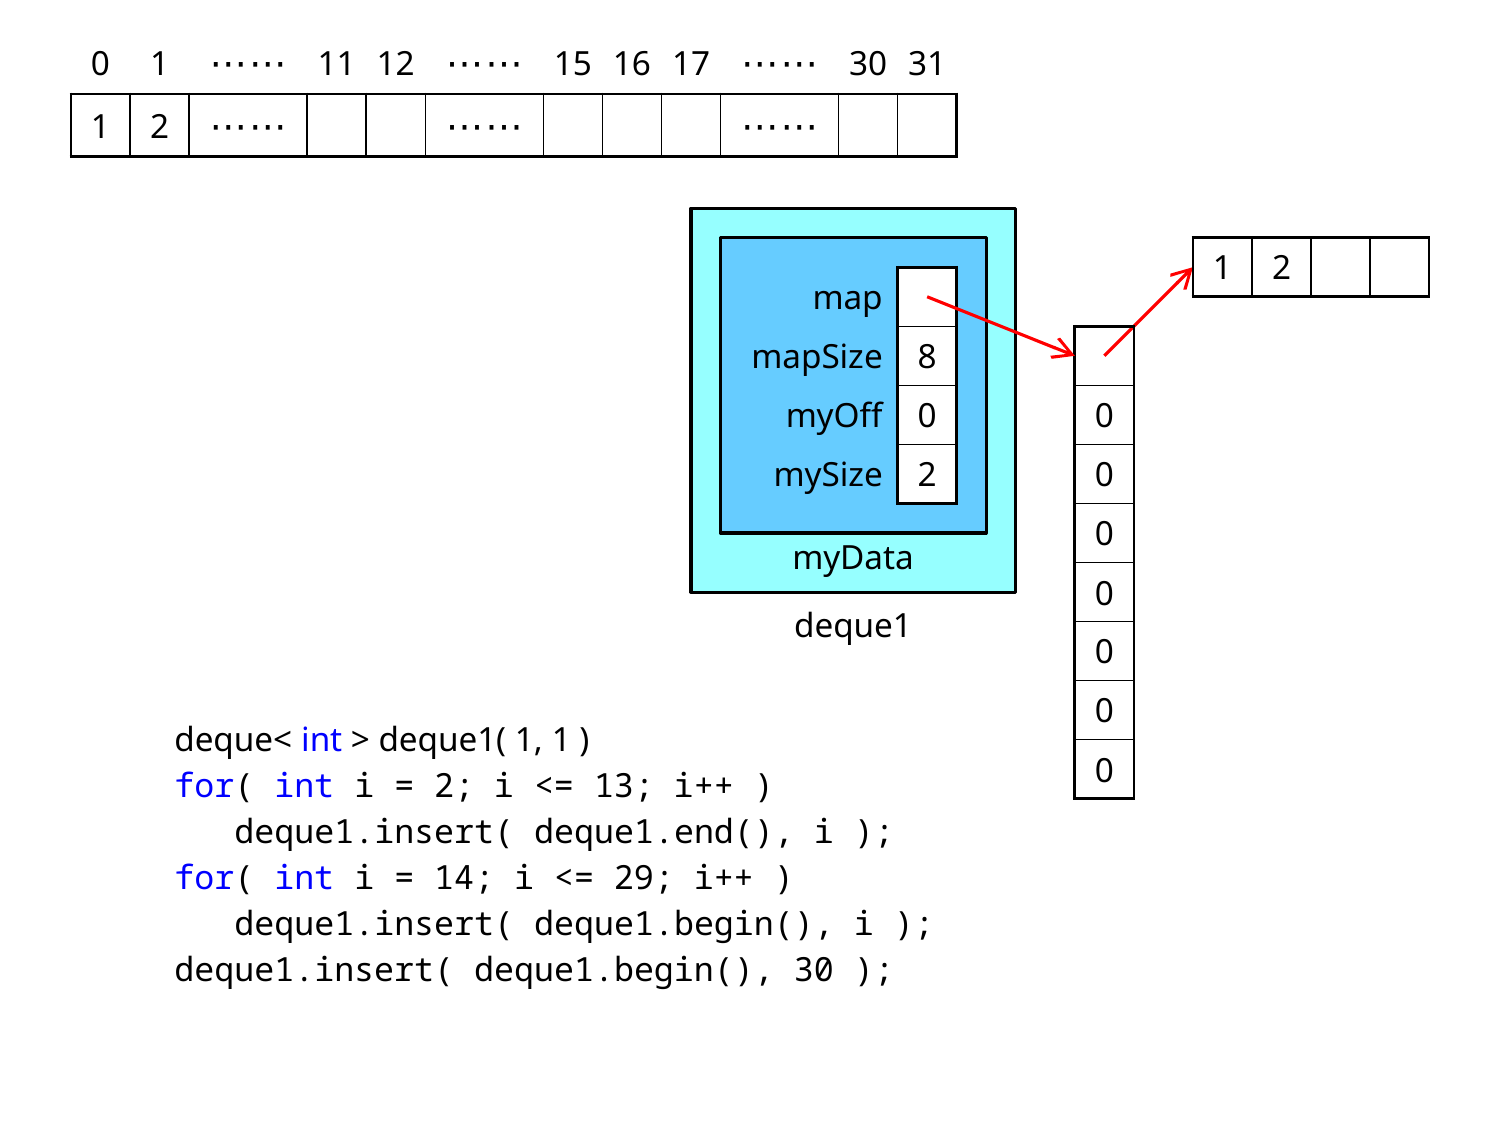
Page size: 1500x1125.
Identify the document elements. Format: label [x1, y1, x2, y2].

table_cell [190, 95, 306, 155]
table_cell [603, 95, 661, 155]
table_header [1253, 239, 1310, 295]
table_header [899, 269, 955, 326]
table_cell [720, 326, 896, 503]
table_header [1194, 239, 1251, 295]
table_cell [721, 95, 838, 155]
table_cell [131, 95, 188, 155]
table_cell [898, 95, 955, 155]
table_cell [1076, 386, 1133, 444]
table_cell [1076, 740, 1133, 797]
table_cell [1076, 681, 1133, 739]
table_header [1371, 239, 1428, 295]
table_header [720, 267, 896, 326]
table_header [71, 31, 957, 93]
table_cell [899, 445, 955, 502]
table_cell [899, 386, 955, 444]
table_cell [544, 95, 602, 155]
table_cell [72, 95, 129, 155]
table_cell [662, 95, 720, 155]
table_cell [308, 95, 365, 155]
table_cell [426, 95, 543, 155]
table_cell [899, 327, 955, 385]
table_cell [1076, 563, 1133, 621]
list [159, 710, 957, 1035]
table_header [1076, 328, 1133, 385]
table_cell [1076, 504, 1133, 562]
table_cell [839, 95, 897, 155]
table_cell [1076, 622, 1133, 680]
text_box [1135, 267, 1192, 326]
table_cell [1076, 445, 1133, 503]
text_box [690, 208, 1075, 652]
table_cell [367, 95, 425, 155]
table_header [1312, 239, 1369, 295]
